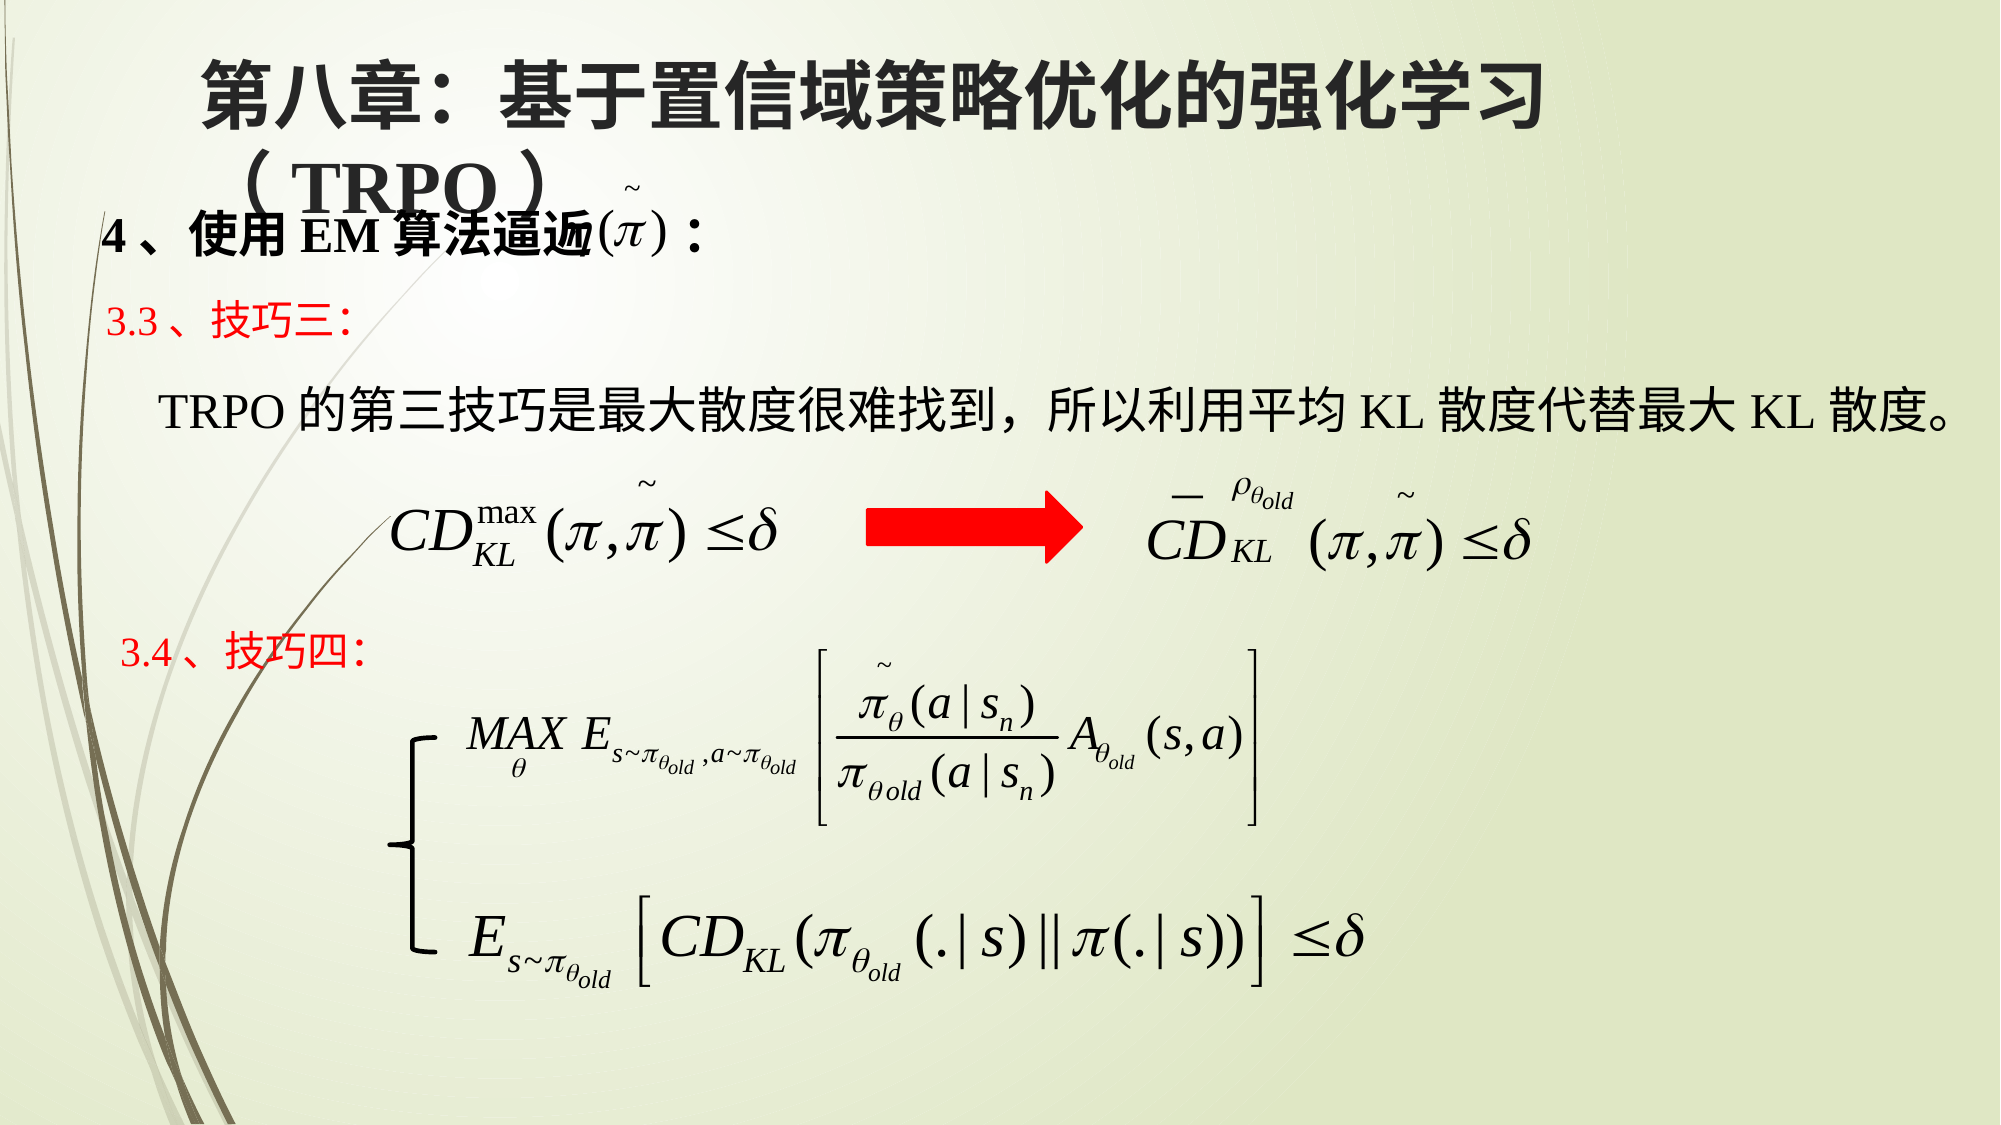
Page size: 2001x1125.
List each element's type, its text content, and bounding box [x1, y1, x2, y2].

text_box [865, 490, 1083, 564]
text_box 3.4、技巧四： [105, 616, 367, 682]
text_box 4、使用EM算法逼近 ： [86, 195, 554, 270]
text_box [1138, 456, 1550, 584]
text_box 3.3、技巧三： [91, 286, 443, 352]
text_box TRPO的第三技巧是最大散度很难找到，所以利用平均KL散度代替最大KL散度。 [91, 341, 1965, 446]
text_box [458, 885, 1380, 1003]
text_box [381, 453, 794, 582]
text_box [388, 736, 436, 953]
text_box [458, 640, 1277, 835]
text_box 第八章：基于置信域策略优化的强化学习（TRPO） [183, 41, 1900, 147]
text_box 4、使用EM算法逼近 ： [683, 195, 748, 270]
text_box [559, 163, 679, 269]
